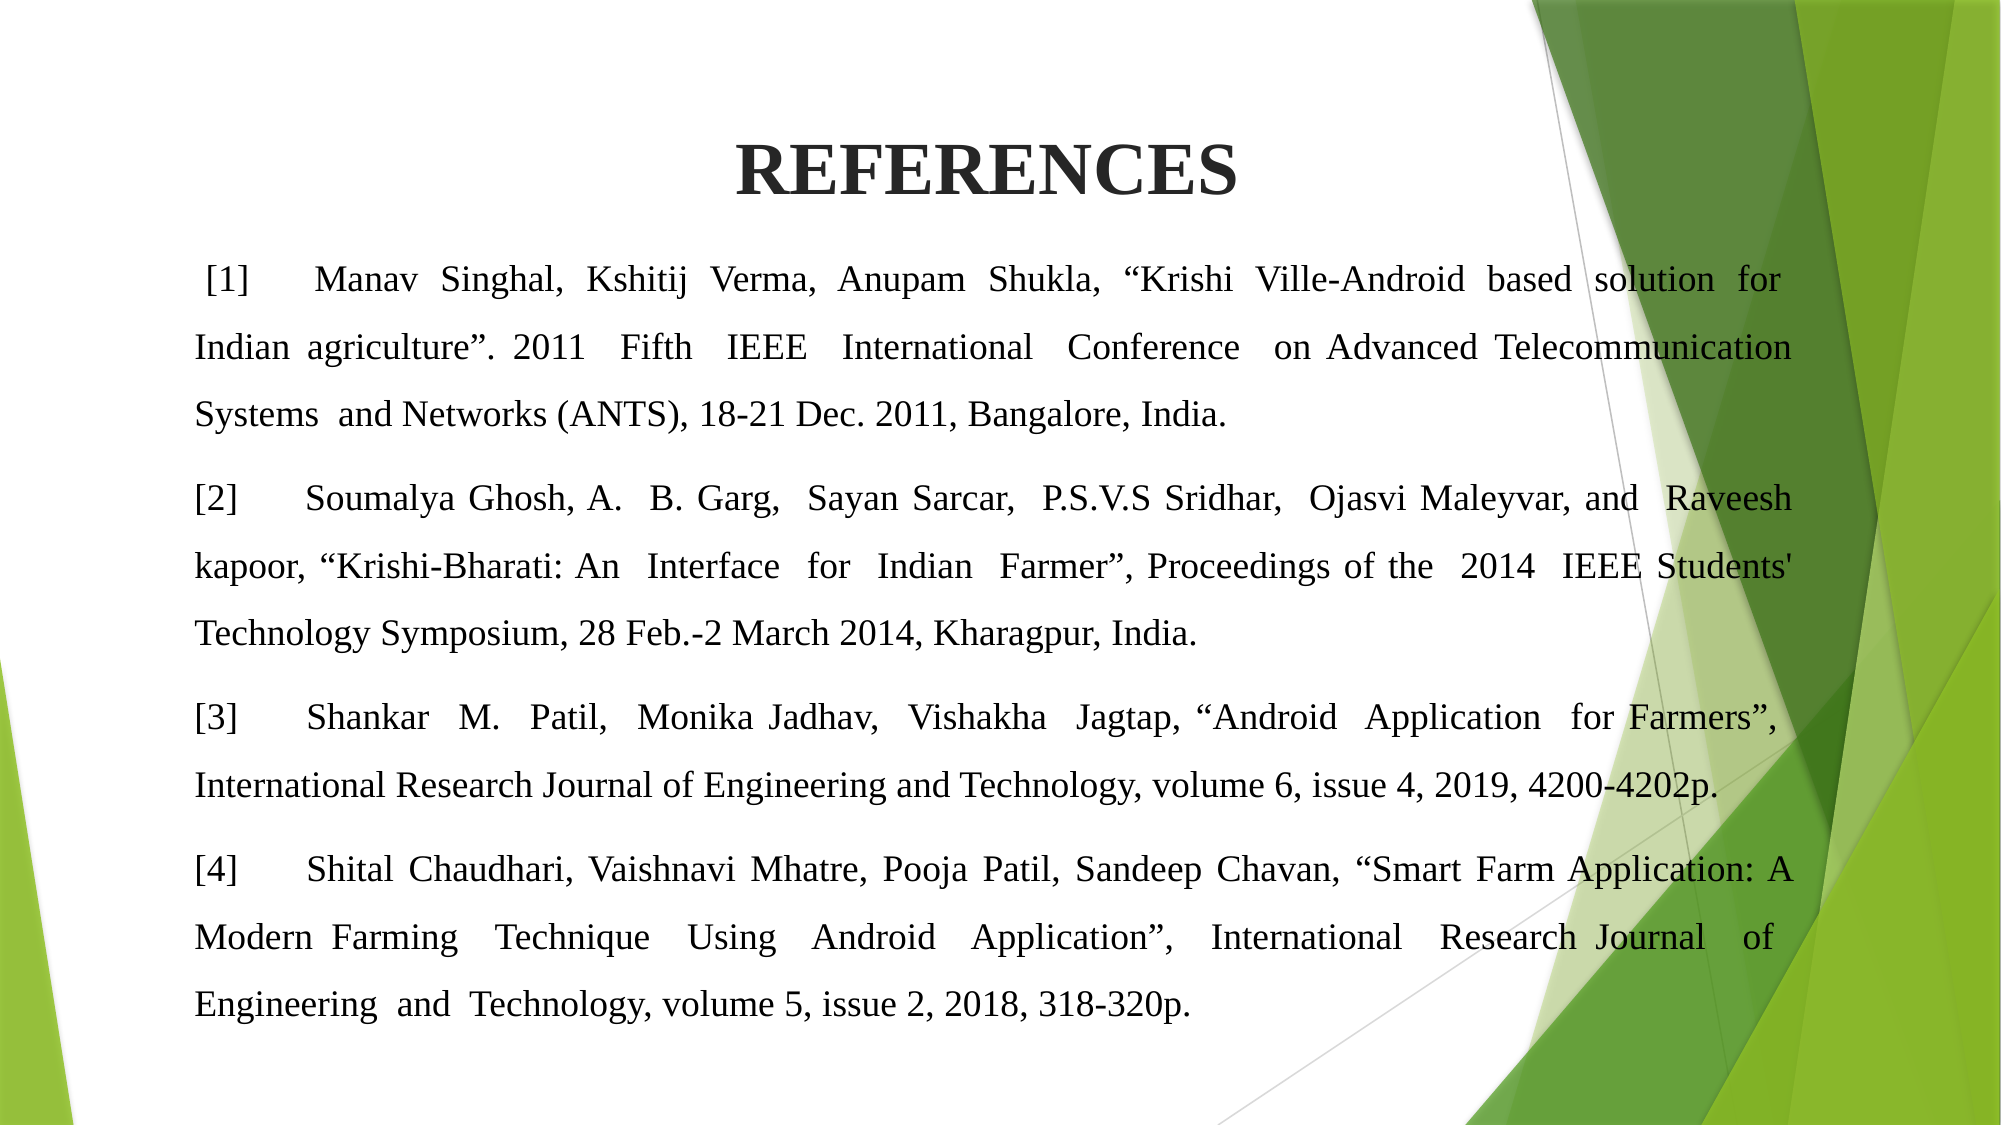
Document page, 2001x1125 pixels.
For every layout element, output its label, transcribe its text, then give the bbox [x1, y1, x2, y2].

text_box REFERENCES [282, 111, 1693, 225]
text_box [1] Manav Singhal, Kshitij Verma, Anupam Shukla, “Krishi Ville-Android based solution for Indian agriculture”. 2011 Fifth IEEE International Conference on Advanced Telecommunication Systems and Networks (ANTS), 18-21 Dec. 2011, Bangalore, India. [2] Soumalya Ghosh, A. B. Garg, Sayan Sarcar, P.S.V.S Sridhar, Ojasvi Maleyvar, and Raveesh kapoor, “Krishi-Bharati: An Interface for Indian Farmer”, Proceedings of the 2014 IEEE Students' Technology Symposium, 28 Feb.-2 March 2014, Kharagpur, India. [3] Shankar M. Patil, Monika Jadhav, Vishakha Jagtap, “Android Application for Farmers”, International Research Journal of Engineering and Technology, volume 6, issue 4, 2019, 4200-4202p. [4] Shital Chaudhari, Vaishnavi Mhatre, Pooja Patil, Sandeep Chavan, “Smart Farm Application: A Modern Farming Technique Using Android Application”, International Research Journal of Engineering and Technology, volume 5, issue 2, 2018, 318-320p. [179, 224, 1809, 1099]
